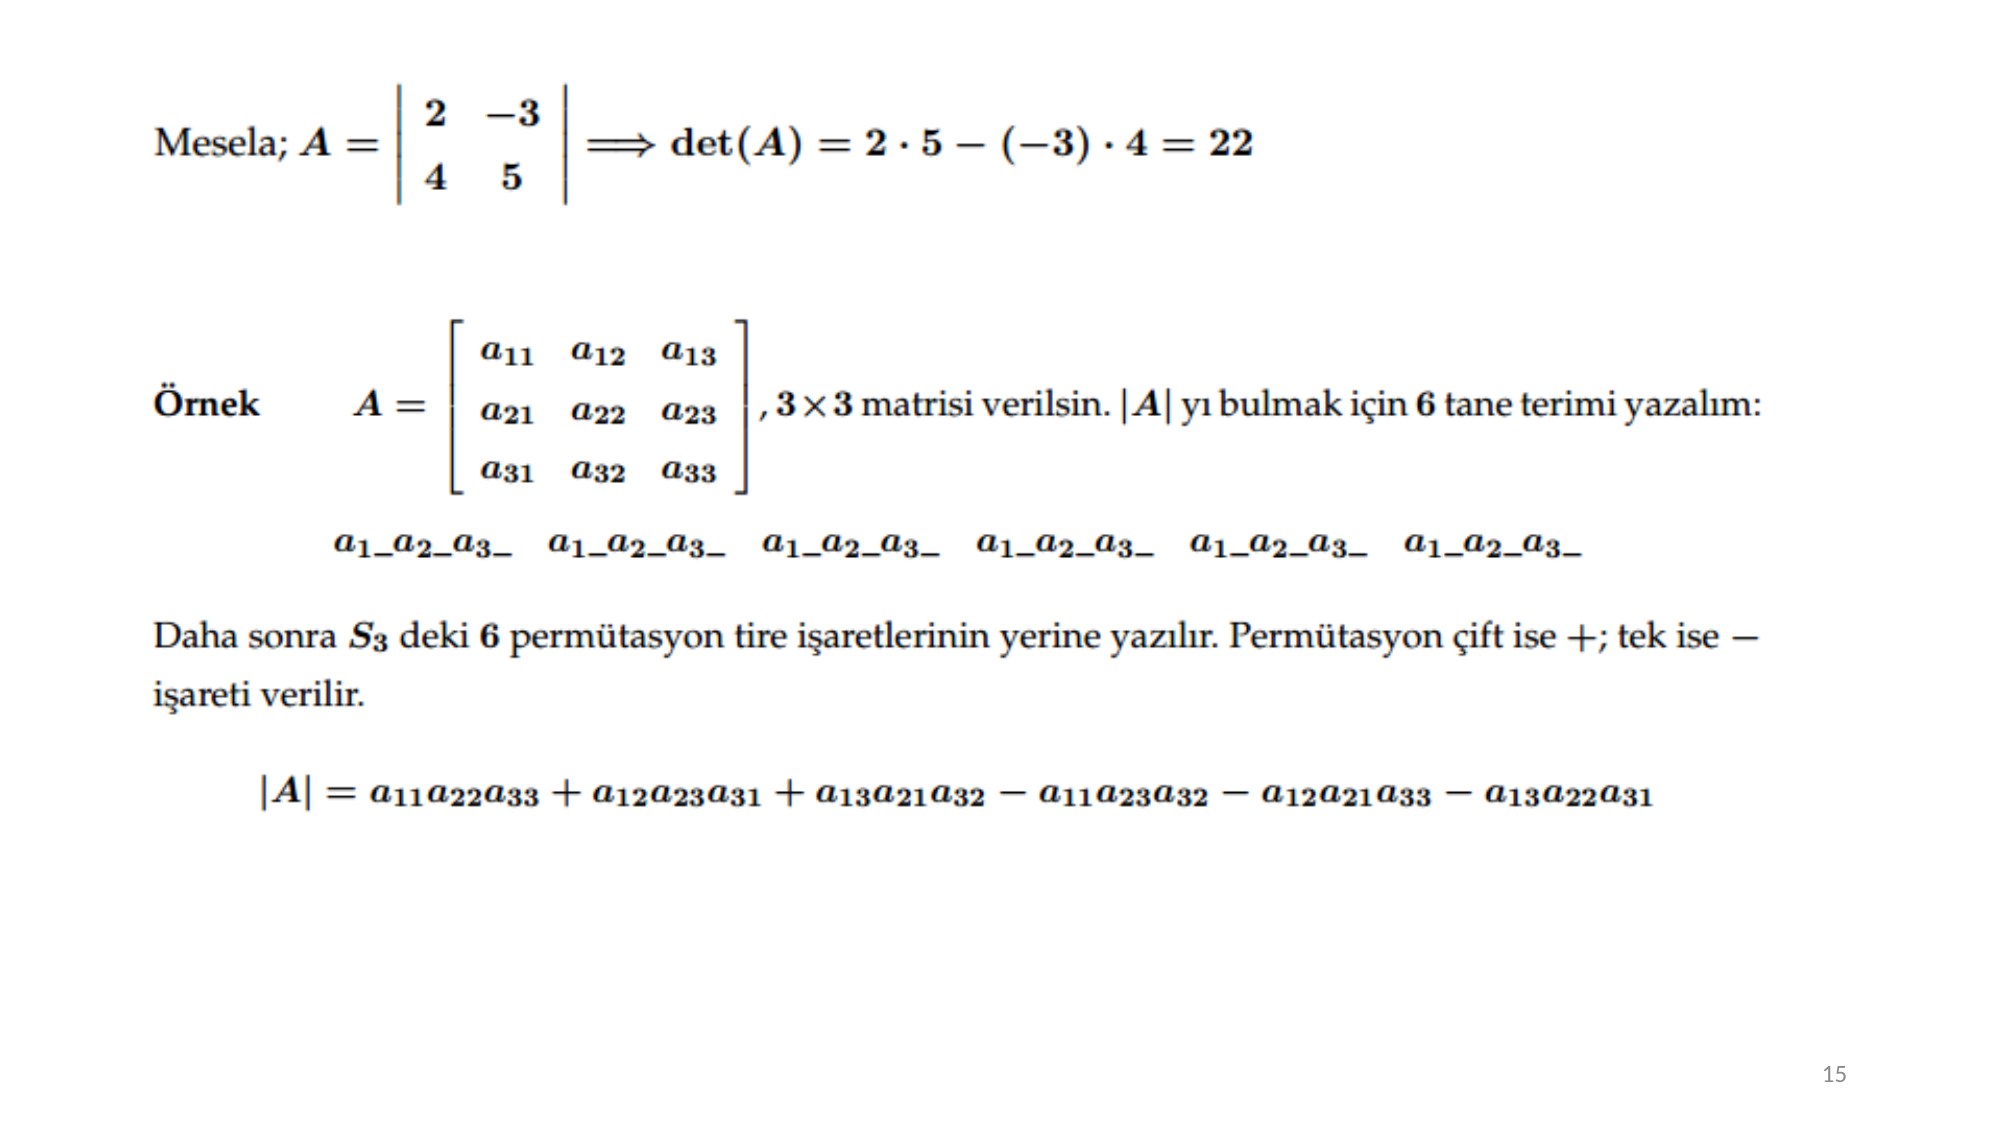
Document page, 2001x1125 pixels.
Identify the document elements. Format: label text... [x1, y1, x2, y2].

picture [137, 65, 1277, 215]
picture [137, 299, 1779, 838]
slide_number 15 [1412, 1042, 1863, 1103]
